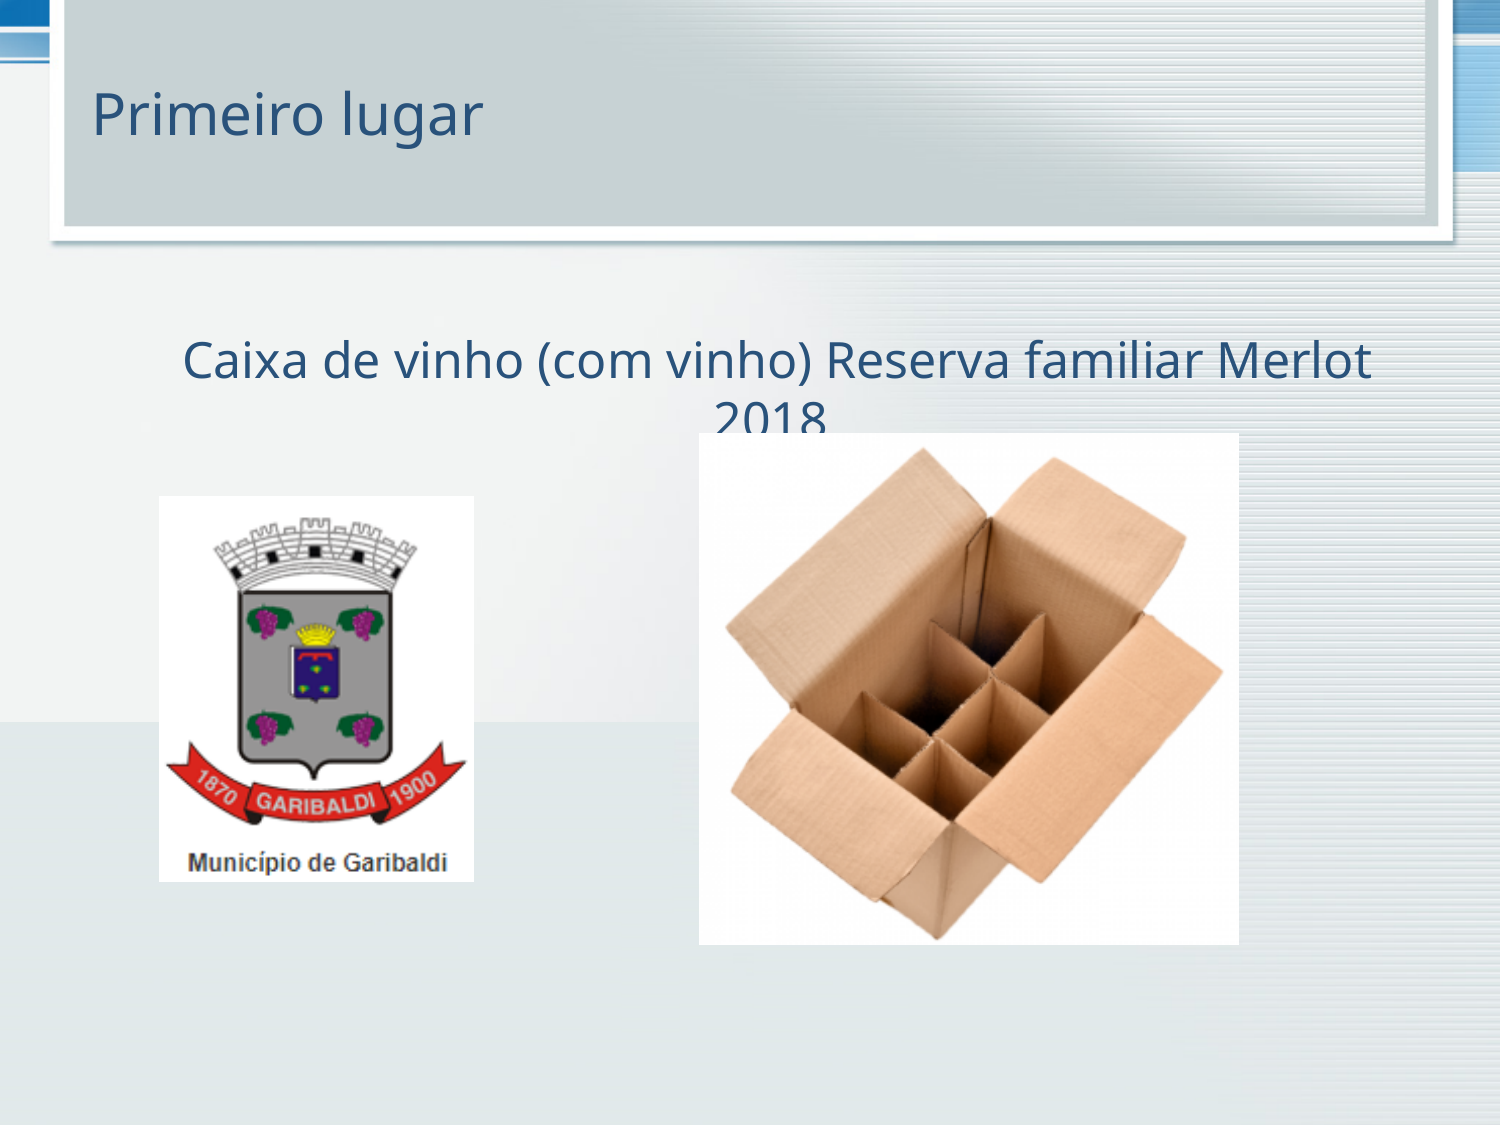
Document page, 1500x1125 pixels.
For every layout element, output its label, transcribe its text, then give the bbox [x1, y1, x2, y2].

text_box Primeiro lugar [76, 18, 1406, 207]
picture [0, 0, 1500, 1125]
text_box Caixa de vinho (com vinho) Reserva familiar Merlot 2018 [73, 260, 1407, 720]
